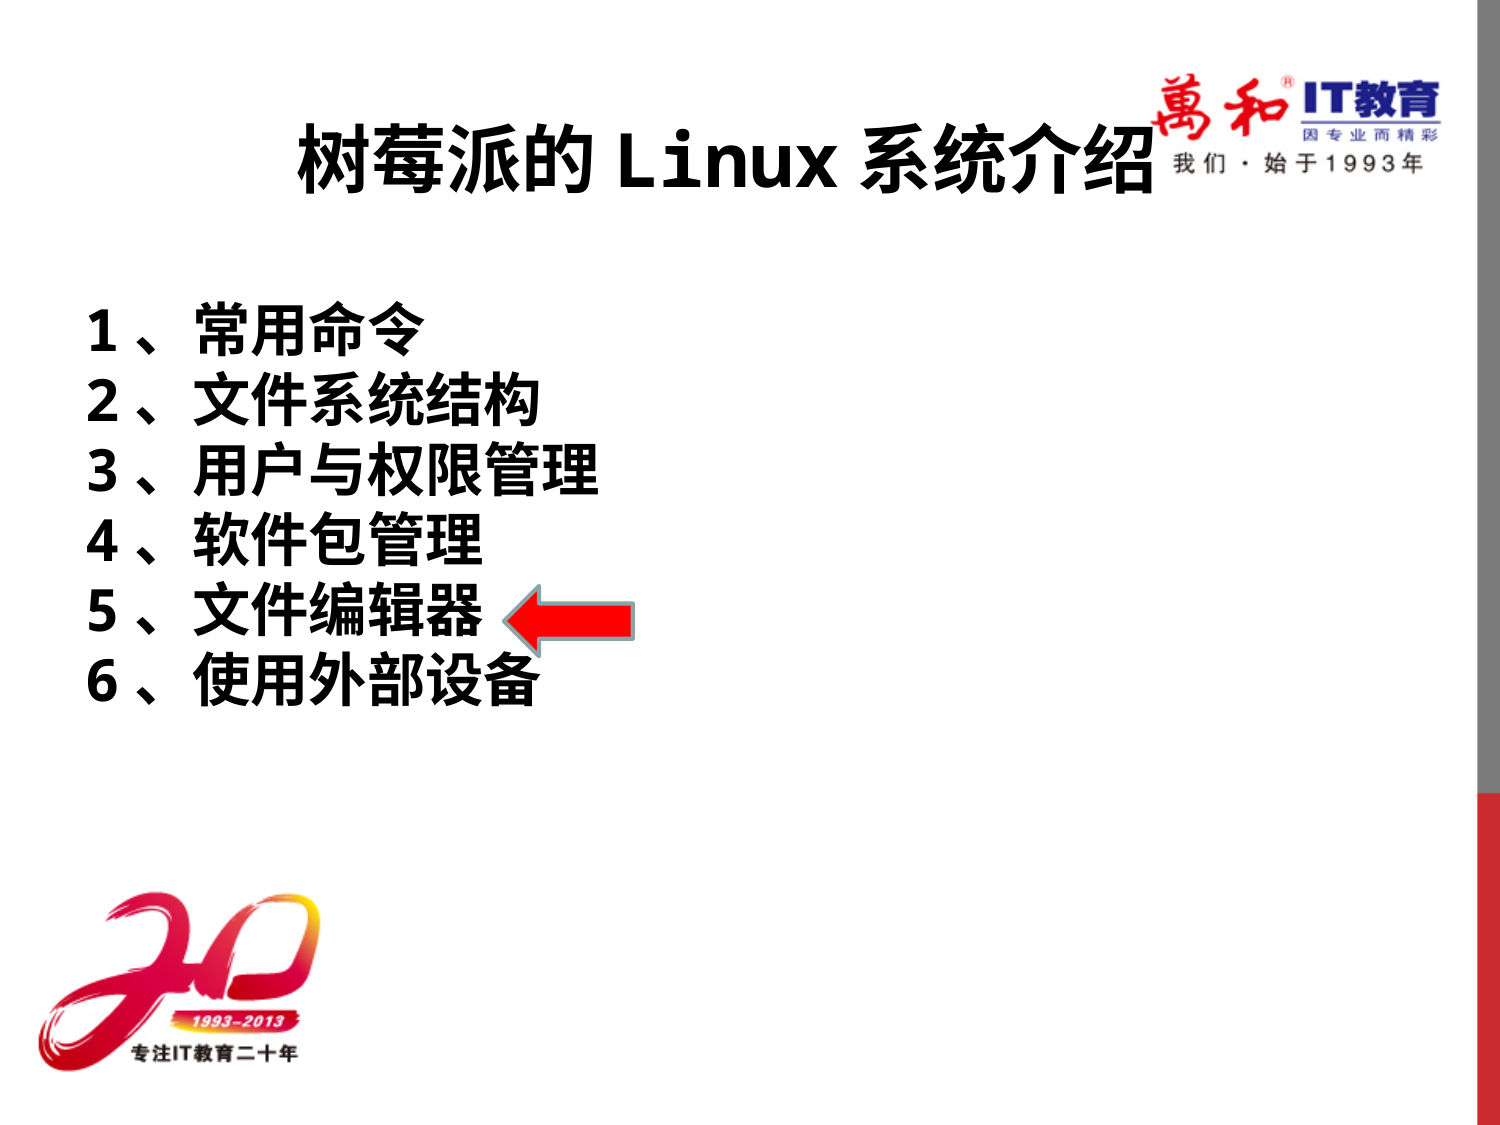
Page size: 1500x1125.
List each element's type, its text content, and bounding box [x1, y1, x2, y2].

picture [0, 0, 1500, 1125]
text_box 树莓派的Linux系统介绍 1、常用命令 2、文件系统结构 3、用户与权限管理 4、软件包管理 5、文件编辑器 6、使用外部设备 [70, 105, 1383, 991]
text_box [501, 584, 635, 659]
